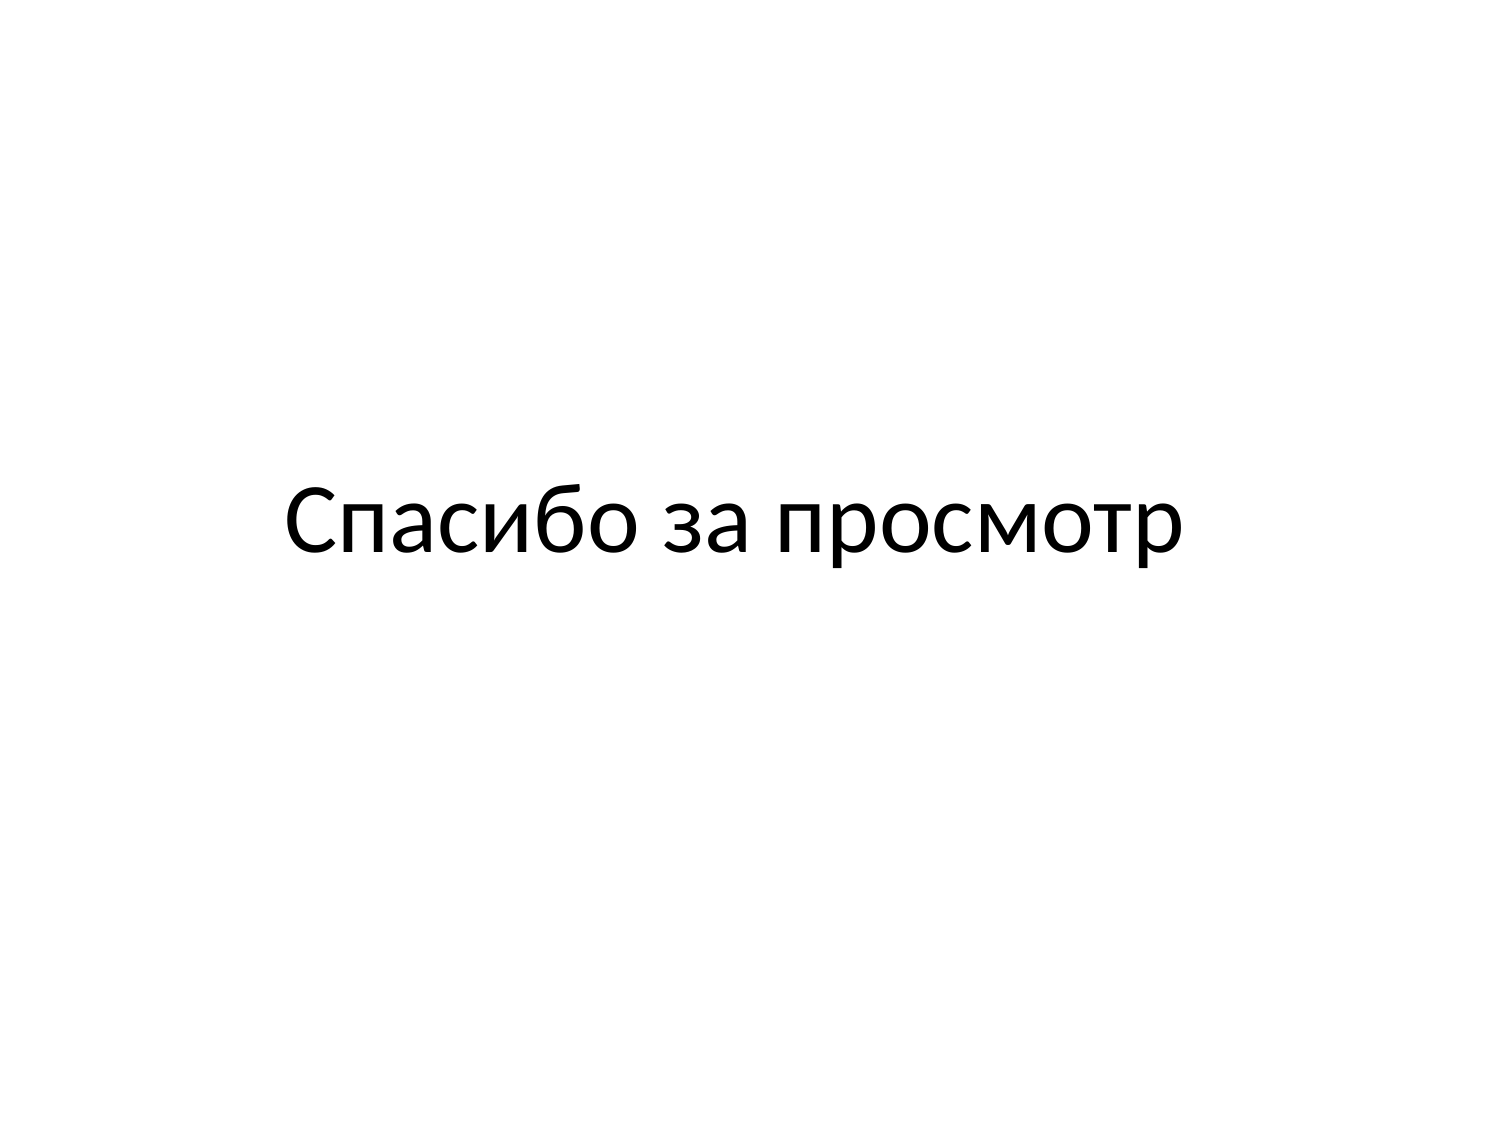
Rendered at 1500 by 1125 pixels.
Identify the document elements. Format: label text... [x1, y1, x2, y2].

list Спасибо за просмотр [269, 445, 1289, 966]
